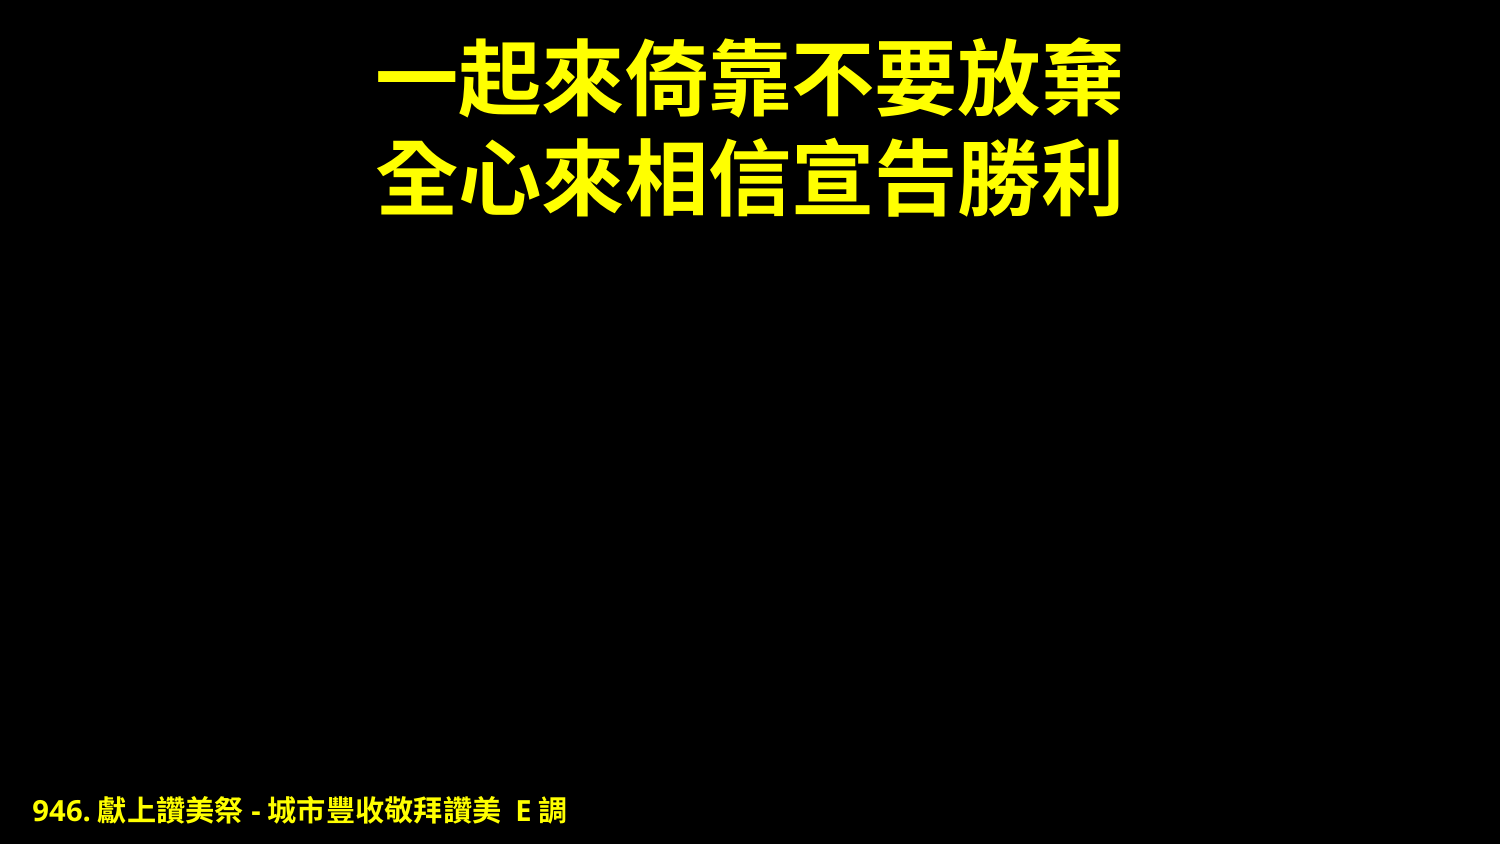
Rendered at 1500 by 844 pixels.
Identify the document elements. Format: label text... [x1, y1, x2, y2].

title 一起來倚靠不要放棄 全心來相信宣告勝利 [0, 55, 1500, 197]
text_box 946.獻上讚美祭-城市豐收敬拜讚美 E調 [17, 784, 774, 835]
